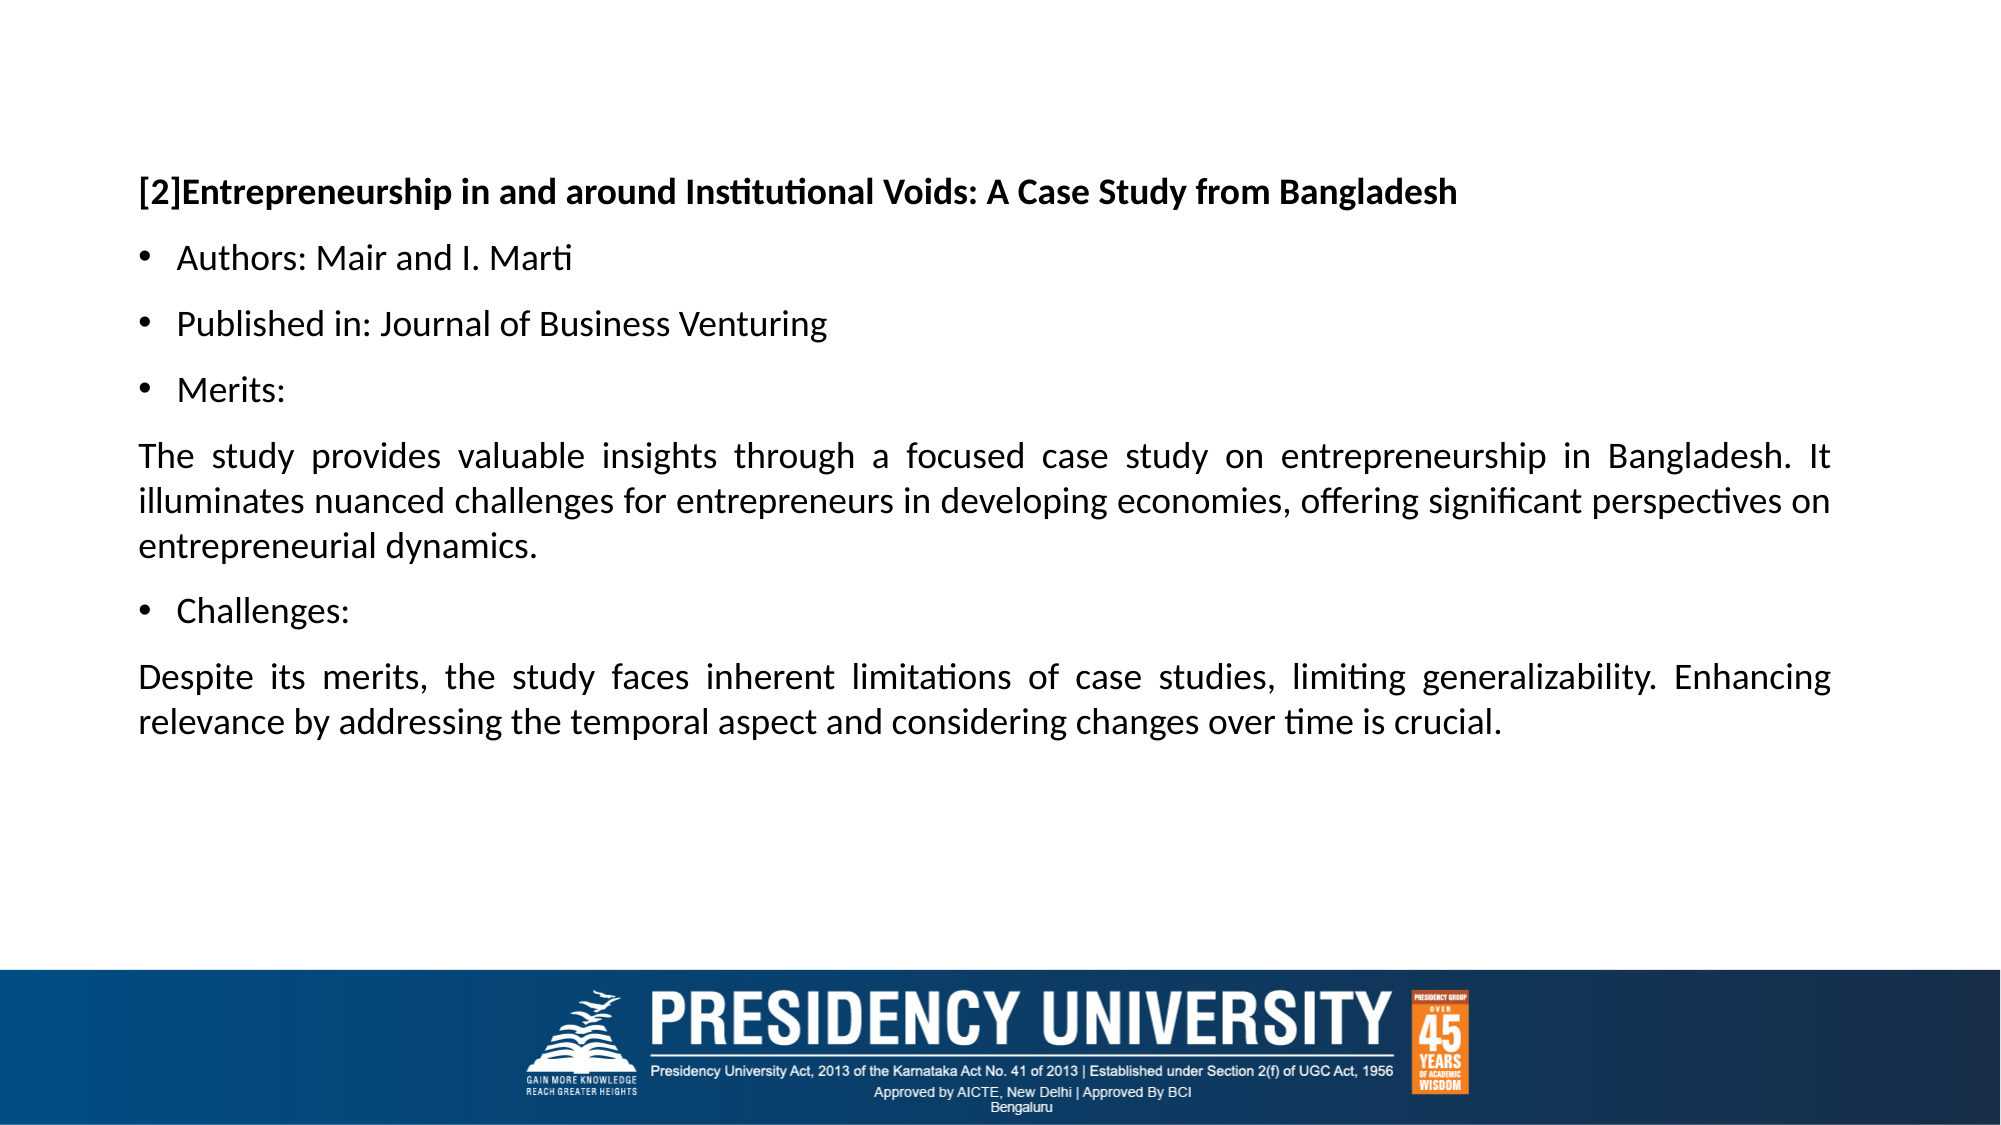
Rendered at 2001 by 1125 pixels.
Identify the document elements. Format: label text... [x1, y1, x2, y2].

picture [0, 0, 2001, 1125]
list [2]Entrepreneurship in and around Institutional Voids: A Case Study from Bangladesh Authors: Mair and I. Marti Published in: Journal of Business Venturing Merits: The study provides valuable insights through a focused case study on entrepreneurship in Bangladesh. It illuminates nuanced challenges for entrepreneurs in developing economies, offering significant perspectives on entrepreneurial dynamics. Challenges: Despite its merits, the study faces inherent limitations of case studies, limiting generalizability. Enhancing relevance by addressing the temporal aspect and considering changes over time is crucial. [123, 159, 1849, 962]
